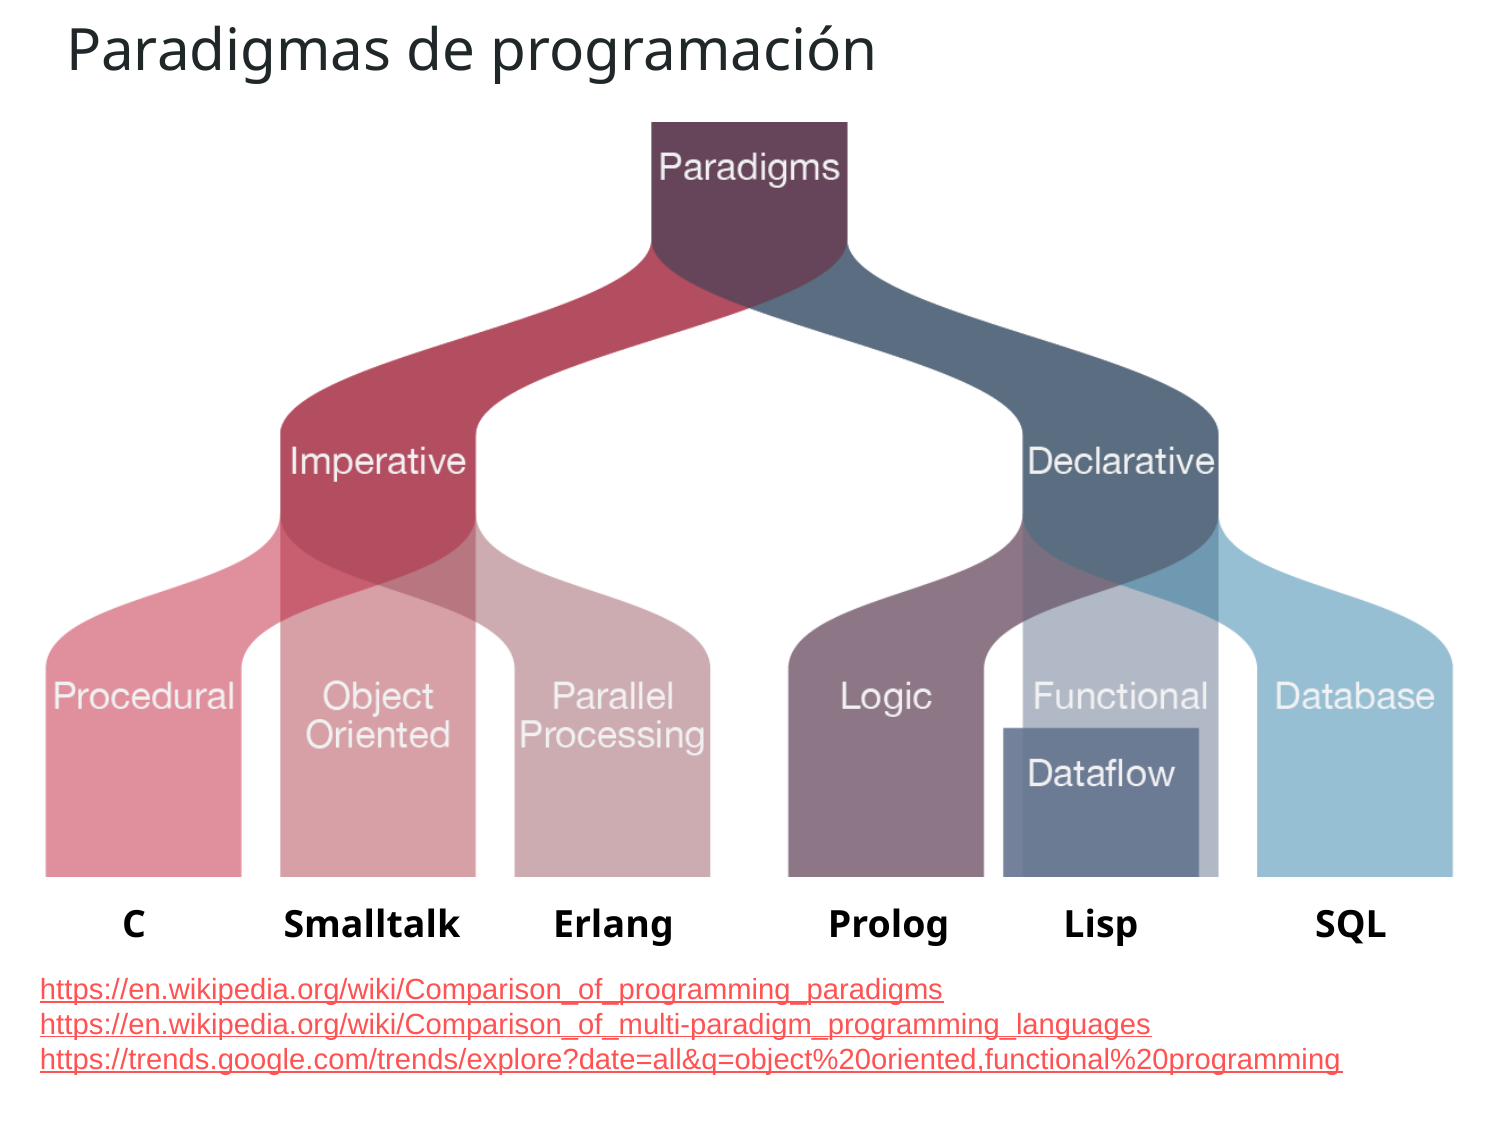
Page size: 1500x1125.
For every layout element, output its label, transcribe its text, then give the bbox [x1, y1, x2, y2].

text_box Lisp [991, 887, 1211, 958]
text_box Smalltalk [262, 887, 482, 958]
title Paradigmas de programación [51, 0, 1449, 120]
picture [24, 122, 1476, 877]
text_box SQL [1241, 887, 1461, 958]
text_box Prolog [778, 887, 991, 958]
text_box https://en.wikipedia.org/wiki/Comparison_of_programming_paradigms https://en.wikipedia.org/wiki/Comparison_of_multi-paradigm_programming_languages https://trends.google.com/trends/explore?date=all&q=object%20oriented,functional%20programming [24, 955, 1475, 1090]
text_box C [87, 887, 180, 958]
text_box Erlang [503, 887, 724, 958]
